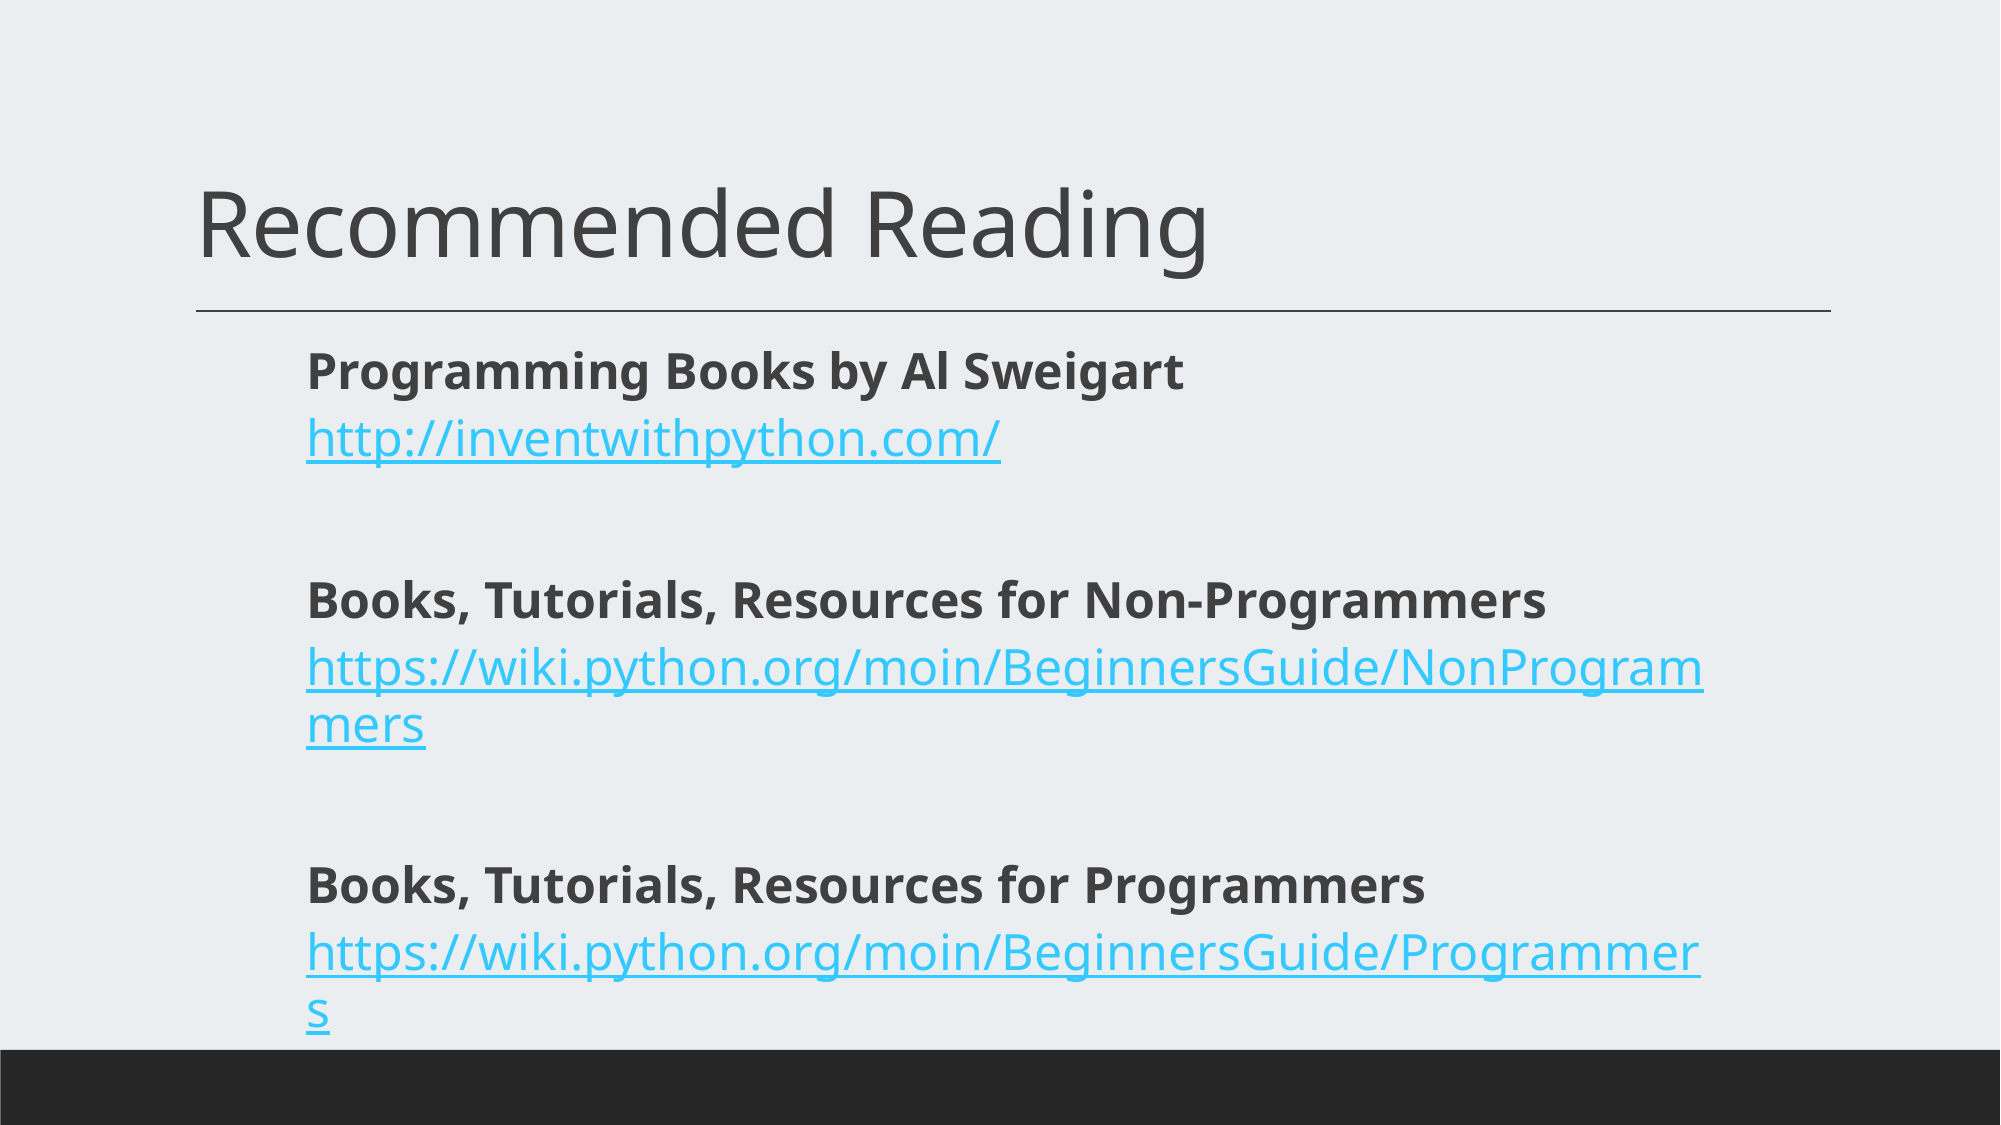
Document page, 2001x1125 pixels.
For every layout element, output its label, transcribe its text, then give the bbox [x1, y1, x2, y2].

title Recommended Reading [180, 47, 1830, 285]
list Programming Books by Al Sweigart http://inventwithpython.com/ Books, Tutorials, Resources for Non-Programmers https://wiki.python.org/moin/BeginnersGuide/NonProgrammers Books, Tutorials, Resources for Programmers https://wiki.python.org/moin/BeginnersGuide/Programmers [294, 326, 1724, 1014]
